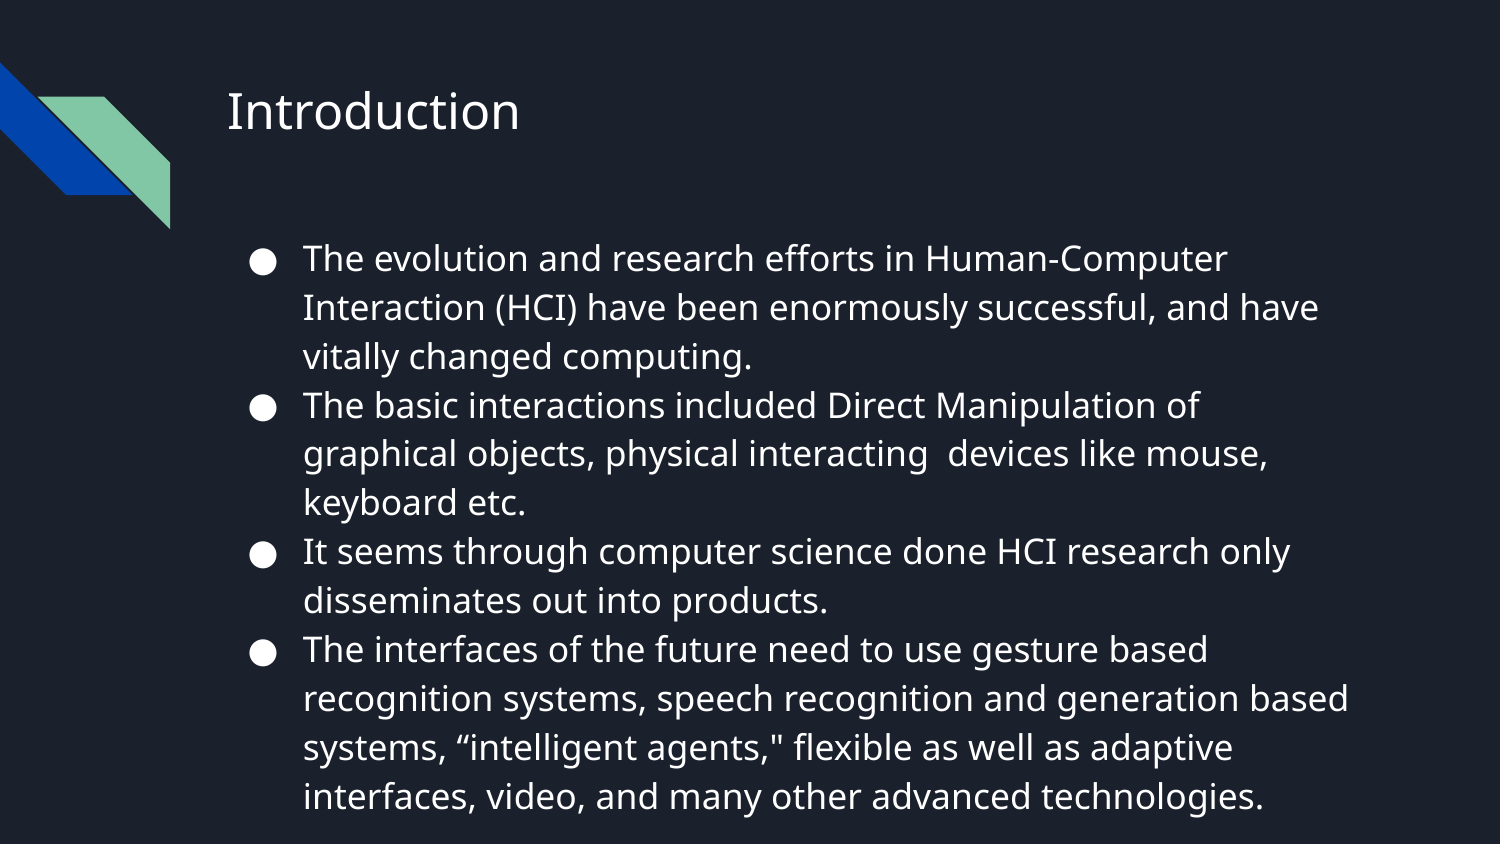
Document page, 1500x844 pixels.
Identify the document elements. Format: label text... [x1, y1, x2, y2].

title Introduction [212, 64, 1368, 214]
list The evolution and research efforts in Human-Computer Interaction (HCI) have been enormously successful, and have vitally changed computing. The basic interactions included Direct Manipulation of graphical objects, physical interacting devices like mouse, keyboard etc. It seems through computer science done HCI research only disseminates out into products. The interfaces of the future need to use gesture based recognition systems, speech recognition and generation based systems, “intelligent agents," flexible as well as adaptive interfaces, video, and many other advanced technologies. [212, 214, 1368, 792]
